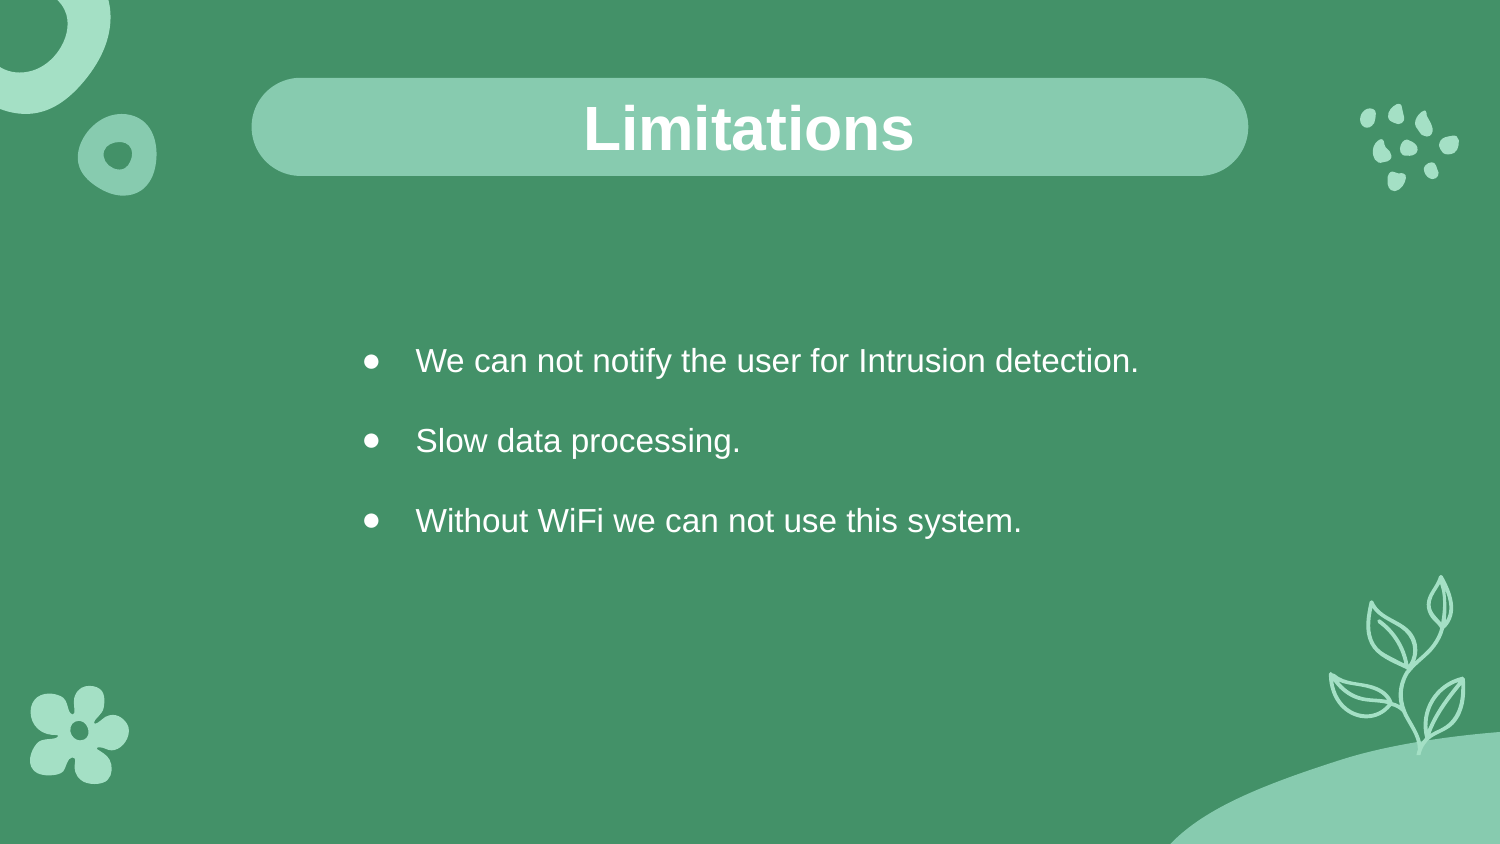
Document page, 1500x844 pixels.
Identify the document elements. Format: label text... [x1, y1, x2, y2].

title Limitations [117, 78, 1382, 173]
text_box We can not notify the user for Intrusion detection. Slow data processing. Without WiFi we can not use this system. [325, 324, 1207, 555]
